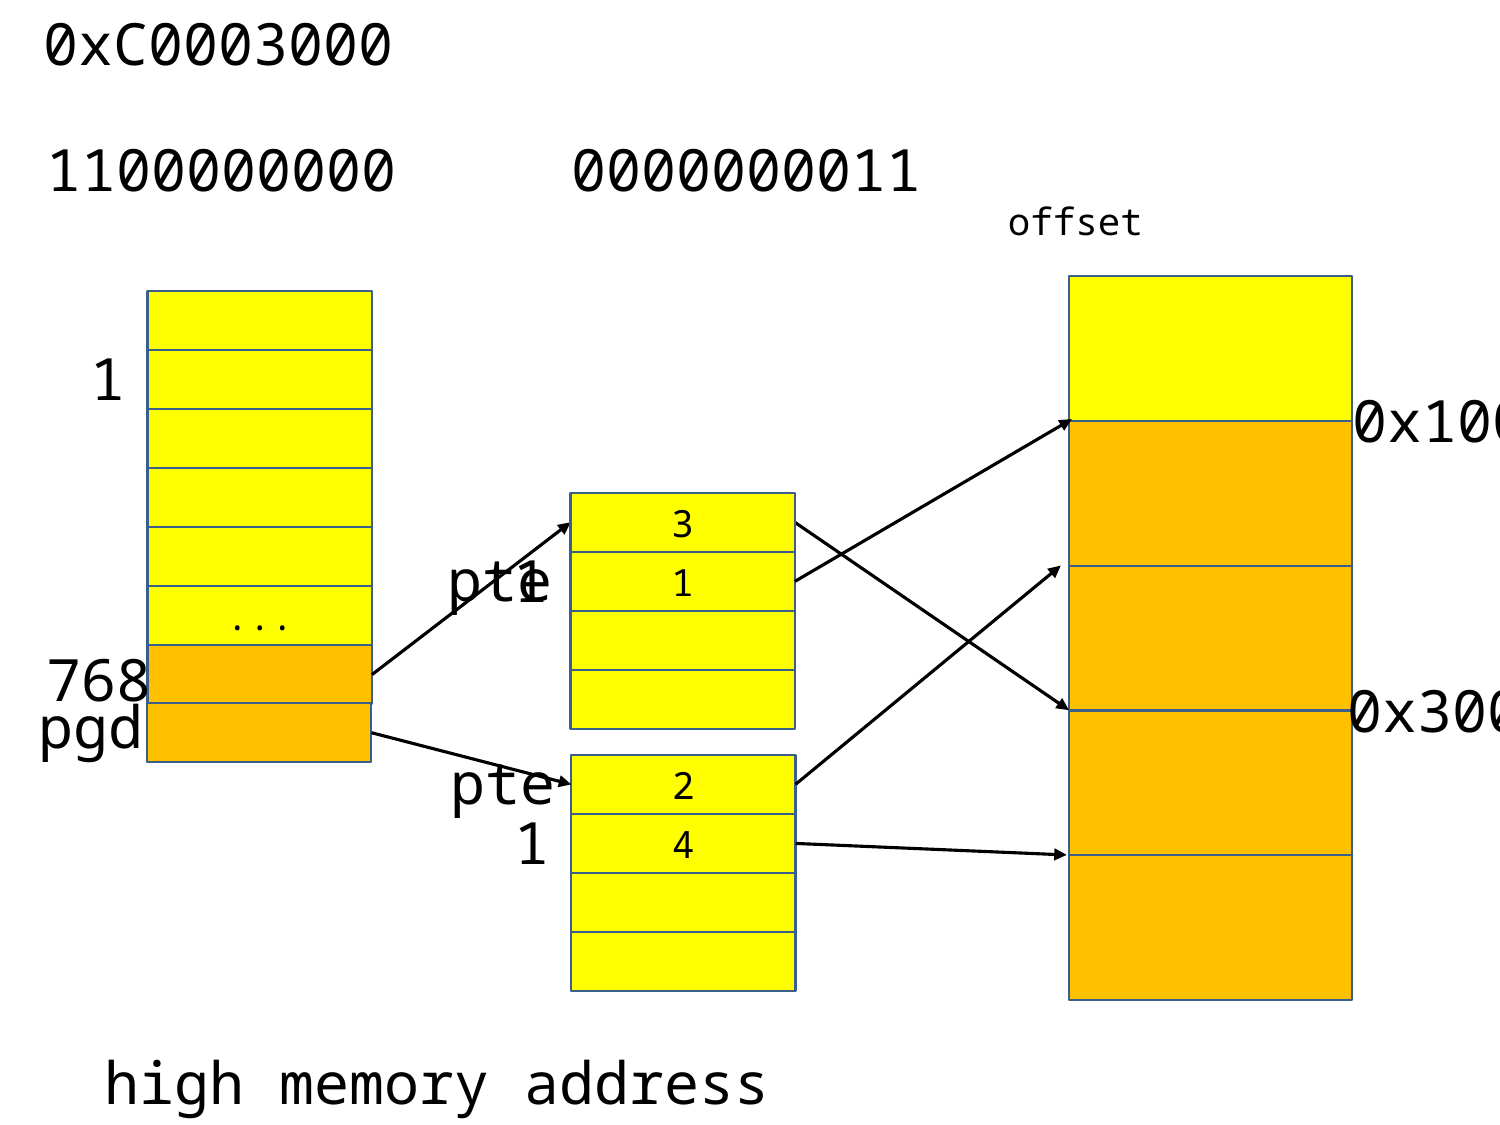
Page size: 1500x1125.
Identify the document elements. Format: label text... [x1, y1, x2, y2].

text_box 0x1000 [1338, 376, 1500, 461]
text_box [569, 871, 798, 930]
text_box 3 [568, 491, 789, 550]
text_box 1 [75, 334, 141, 420]
text_box [1067, 853, 1355, 1002]
text_box high memory address [89, 1039, 785, 1124]
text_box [795, 565, 1061, 785]
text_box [795, 843, 1067, 856]
text_box [574, 609, 788, 668]
text_box 1 [574, 550, 788, 609]
text_box [1073, 563, 1355, 708]
text_box [568, 668, 790, 731]
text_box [371, 732, 572, 785]
text_box [569, 930, 798, 993]
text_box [371, 522, 571, 675]
text_box pte [436, 792, 571, 824]
text_box 1100000000 0000000011 [32, 125, 937, 211]
text_box 768 [31, 635, 167, 721]
text_box 2 [571, 753, 798, 812]
text_box 0xC0003000 [28, 0, 408, 85]
text_box [1073, 419, 1355, 563]
text_box [145, 348, 374, 407]
text_box 1 [499, 824, 564, 884]
text_box [1067, 274, 1355, 419]
text_box [145, 289, 374, 348]
text_box [1067, 708, 1355, 853]
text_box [1065, 590, 1070, 711]
text_box ... [145, 584, 366, 643]
text_box [145, 701, 373, 764]
text_box 4 [569, 812, 798, 871]
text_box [794, 418, 1072, 582]
text_box [167, 643, 374, 706]
text_box pgd [23, 683, 159, 768]
text_box [145, 407, 374, 466]
text_box offset [993, 190, 1158, 251]
text_box [145, 466, 374, 525]
text_box [145, 525, 367, 584]
text_box 0x3000 [1332, 667, 1500, 752]
